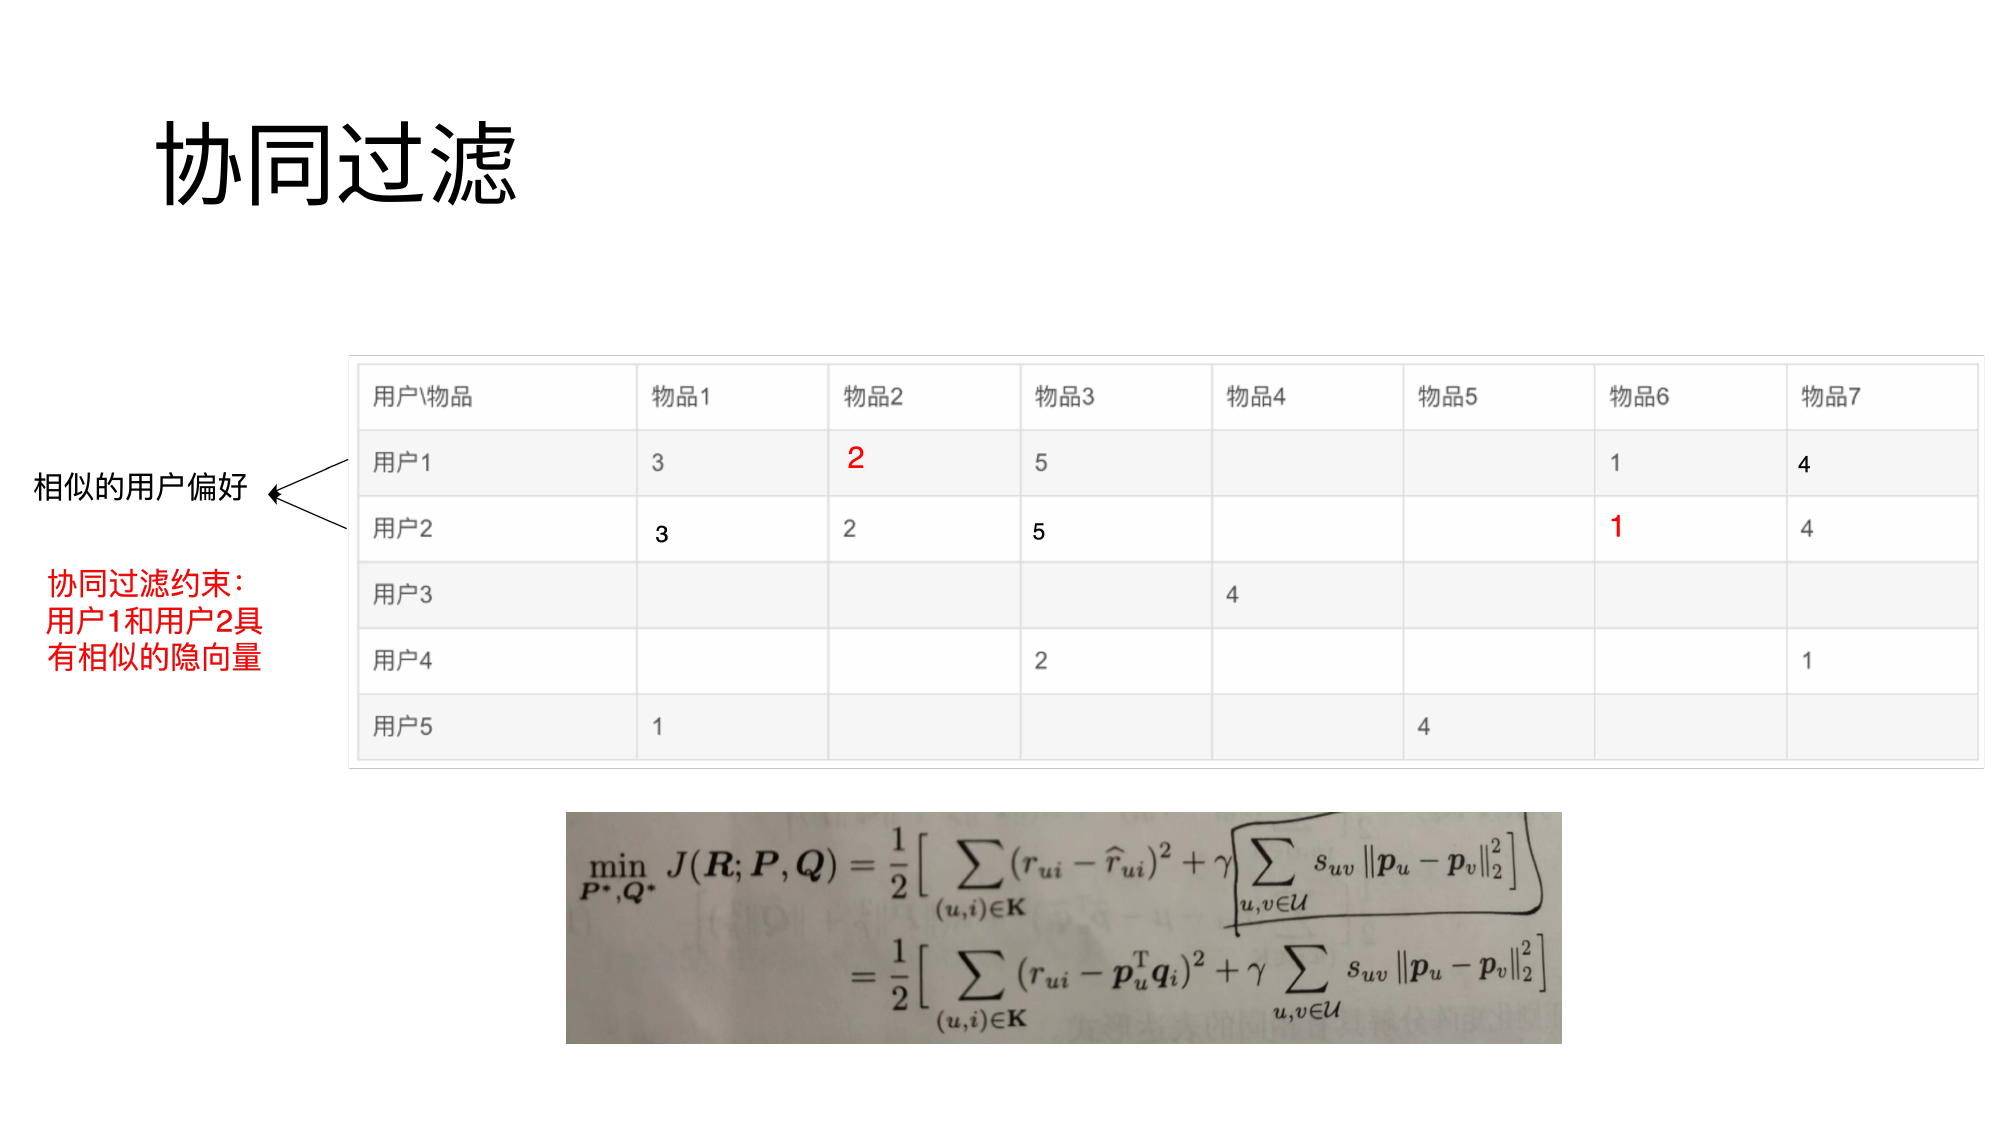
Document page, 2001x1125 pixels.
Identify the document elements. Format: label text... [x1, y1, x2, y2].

title 协同过滤 [137, 59, 1863, 278]
picture [566, 812, 1562, 1044]
picture [0, 342, 2000, 783]
